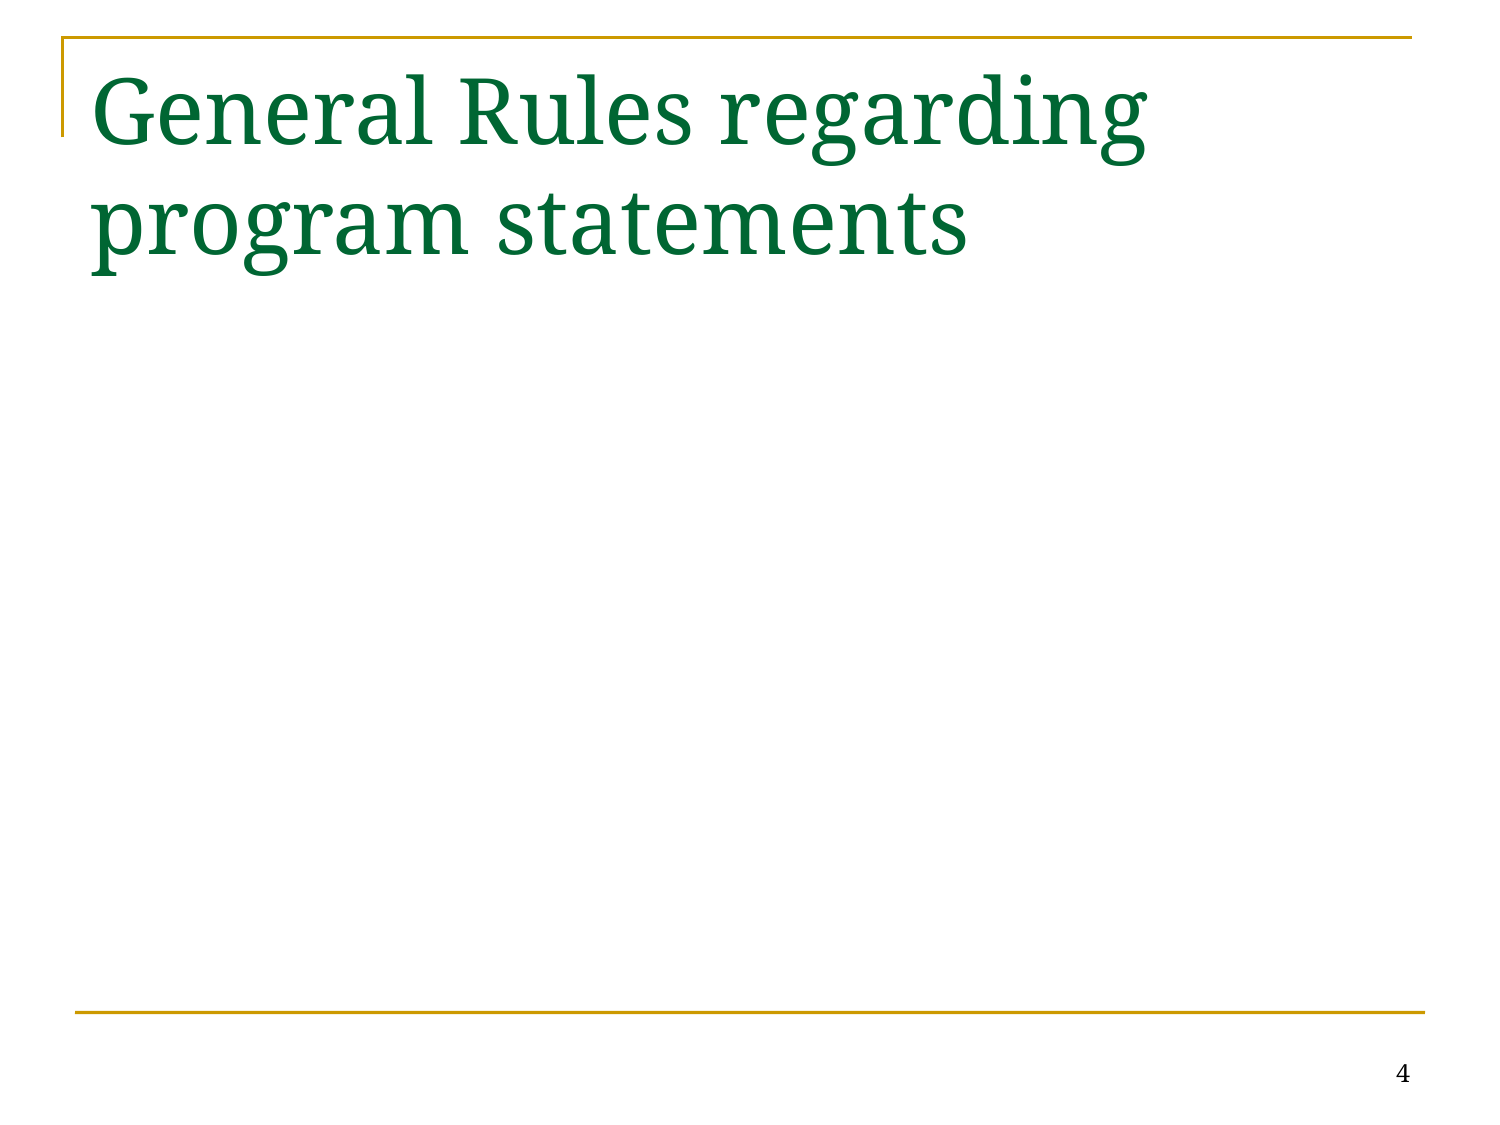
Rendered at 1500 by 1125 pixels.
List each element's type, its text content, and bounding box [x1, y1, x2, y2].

title General Rules regarding program statements [75, 45, 1425, 233]
slide_number 4 [1074, 1023, 1426, 1100]
